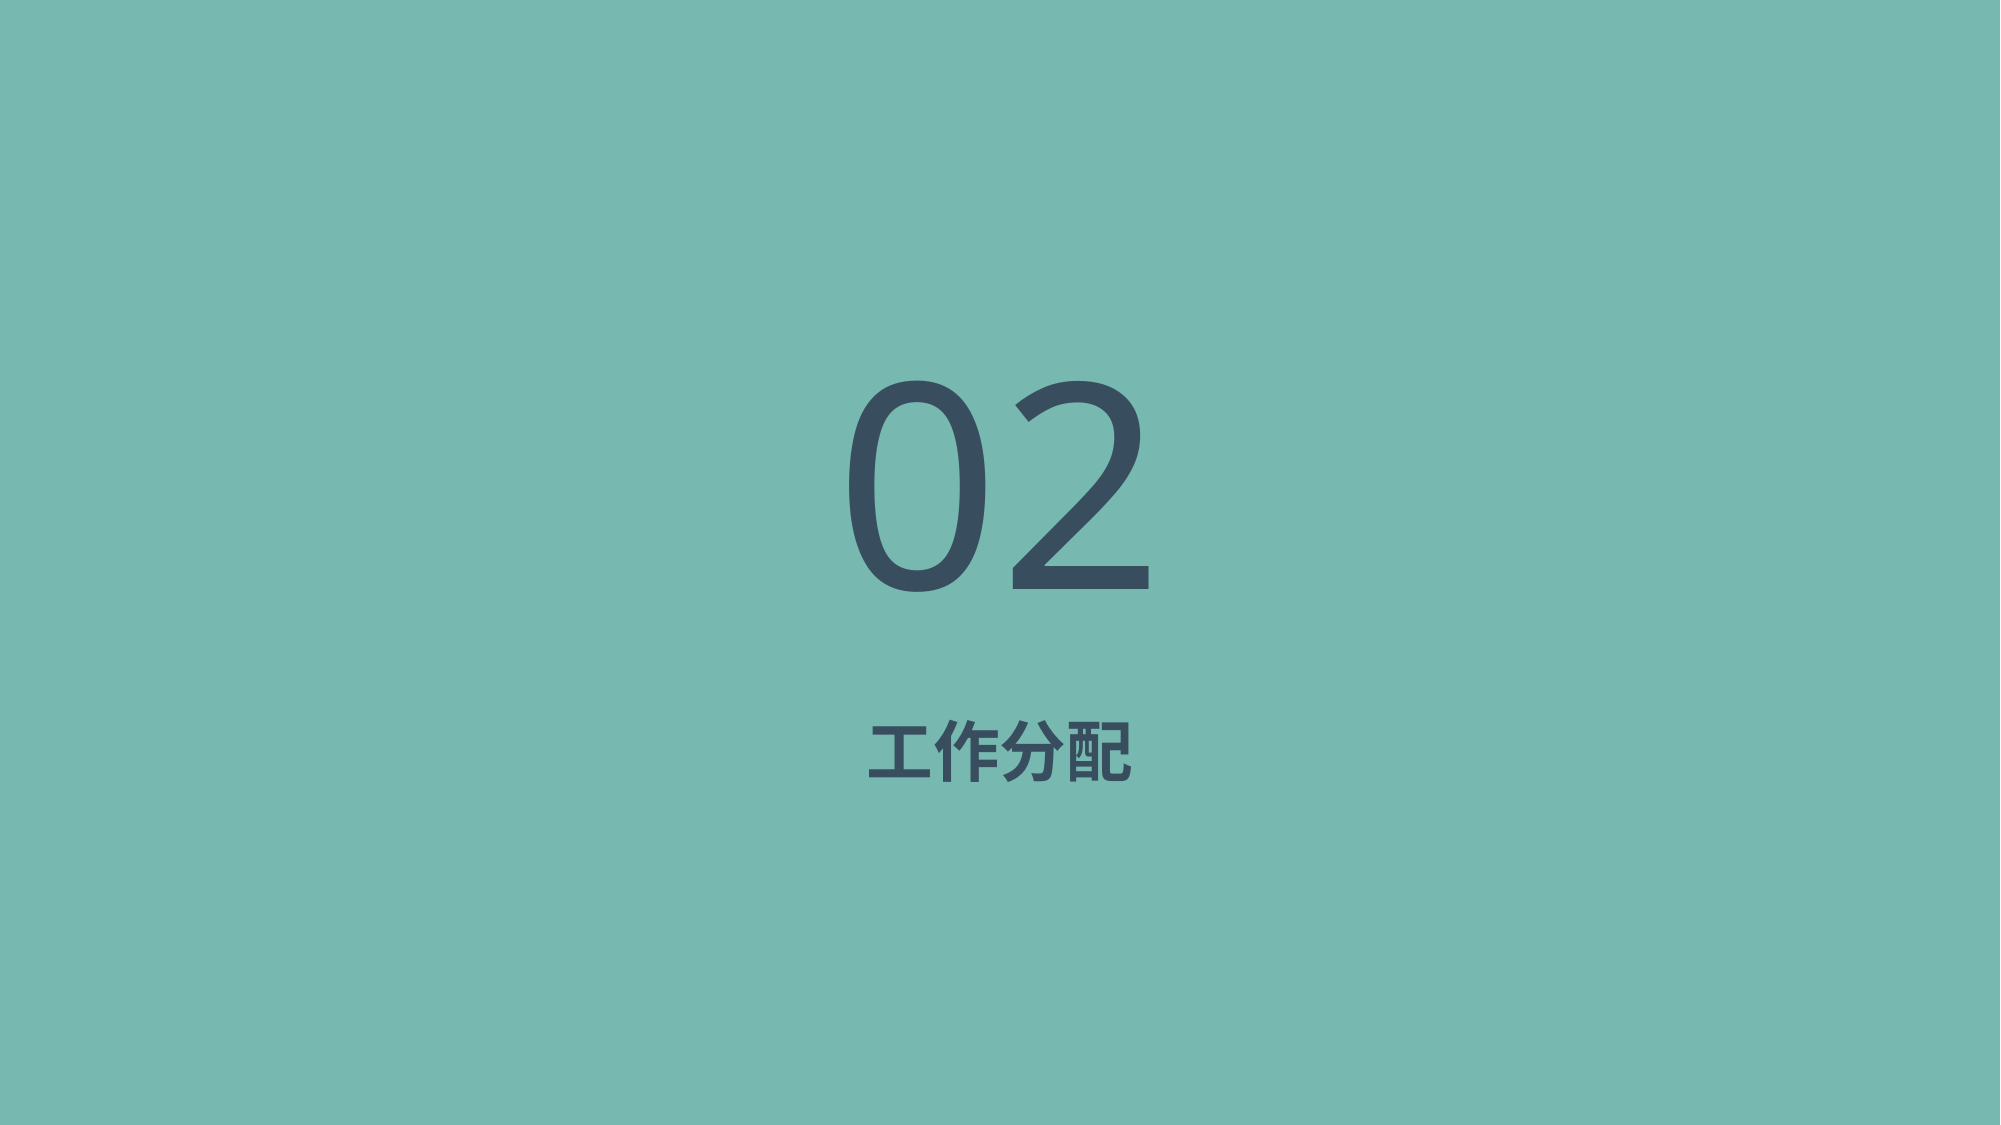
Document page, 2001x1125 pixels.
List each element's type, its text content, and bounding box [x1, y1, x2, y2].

text_box 工作分配 [851, 702, 1149, 798]
text_box 02 [819, 294, 1181, 655]
